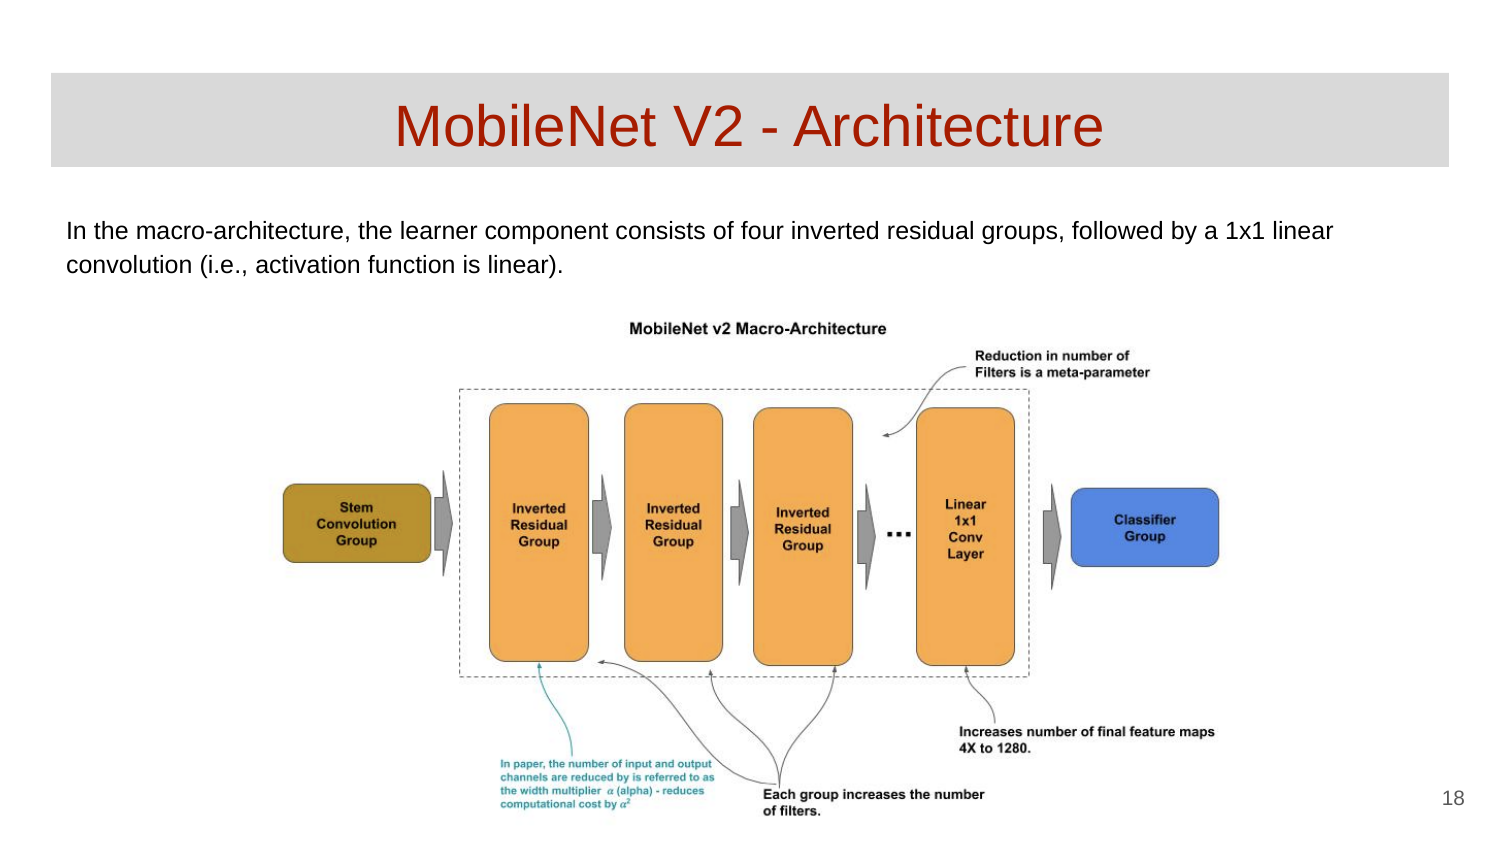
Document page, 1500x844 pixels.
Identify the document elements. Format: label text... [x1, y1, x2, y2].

picture [256, 296, 1244, 830]
text_box In the macro-architecture, the learner component consists of four inverted residual groups, followed by a 1x1 linear convolution (i.e., activation function is linear). [51, 195, 1460, 298]
slide_number ‹#› [1389, 764, 1480, 830]
title MobileNet V2 - Architecture [51, 72, 1449, 167]
